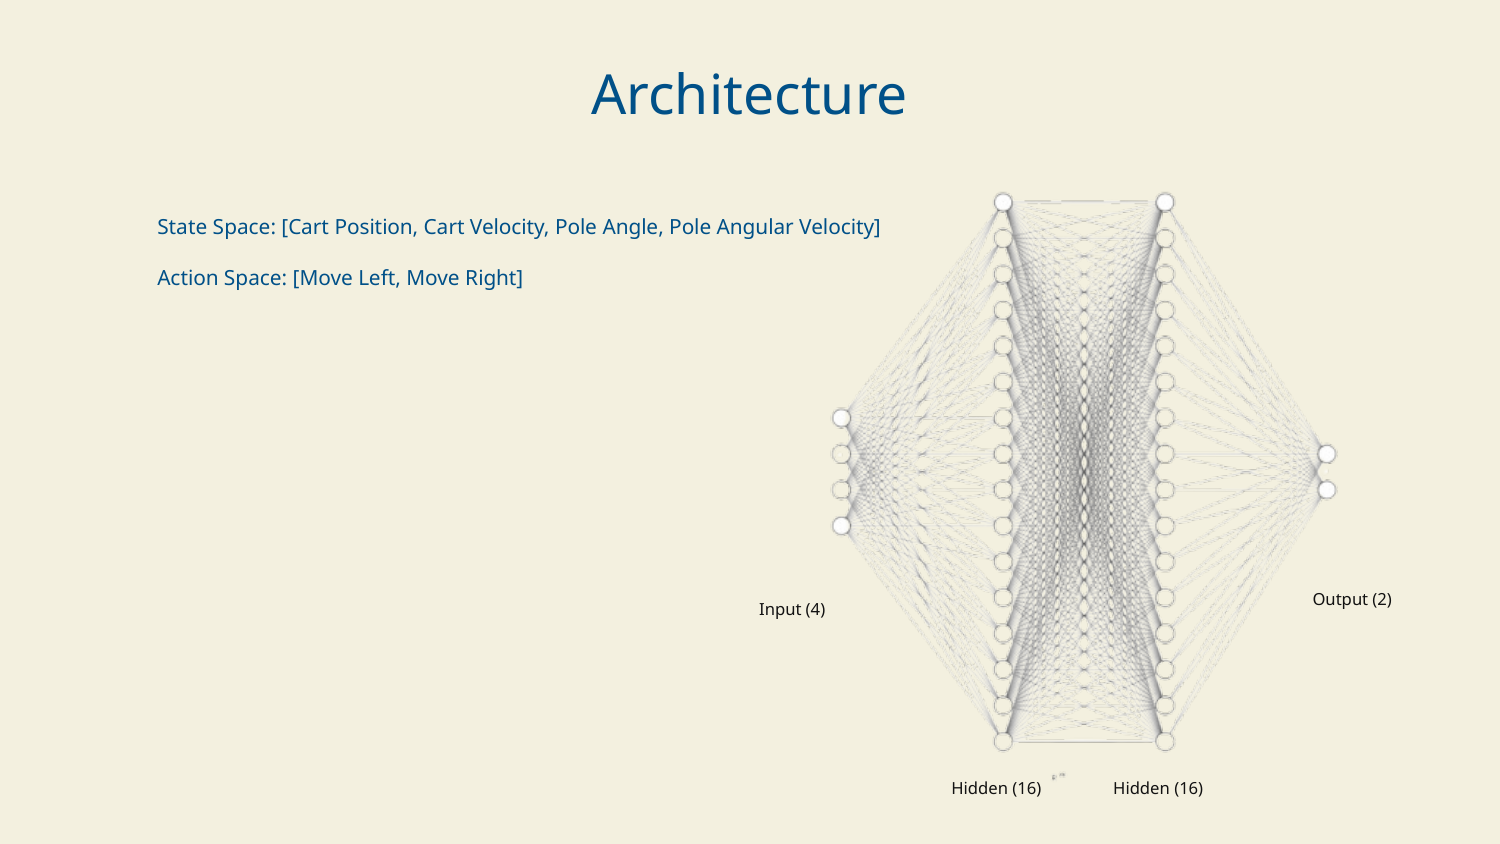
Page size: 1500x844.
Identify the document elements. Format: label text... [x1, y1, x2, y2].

text_box State Space: [Cart Position, Cart Velocity, Pole Angle, Pole Angular Velocity] Action Space: [Move Left, Move Right] [142, 199, 657, 466]
picture [662, 163, 1458, 839]
subtitle Architecture [159, 0, 1340, 199]
